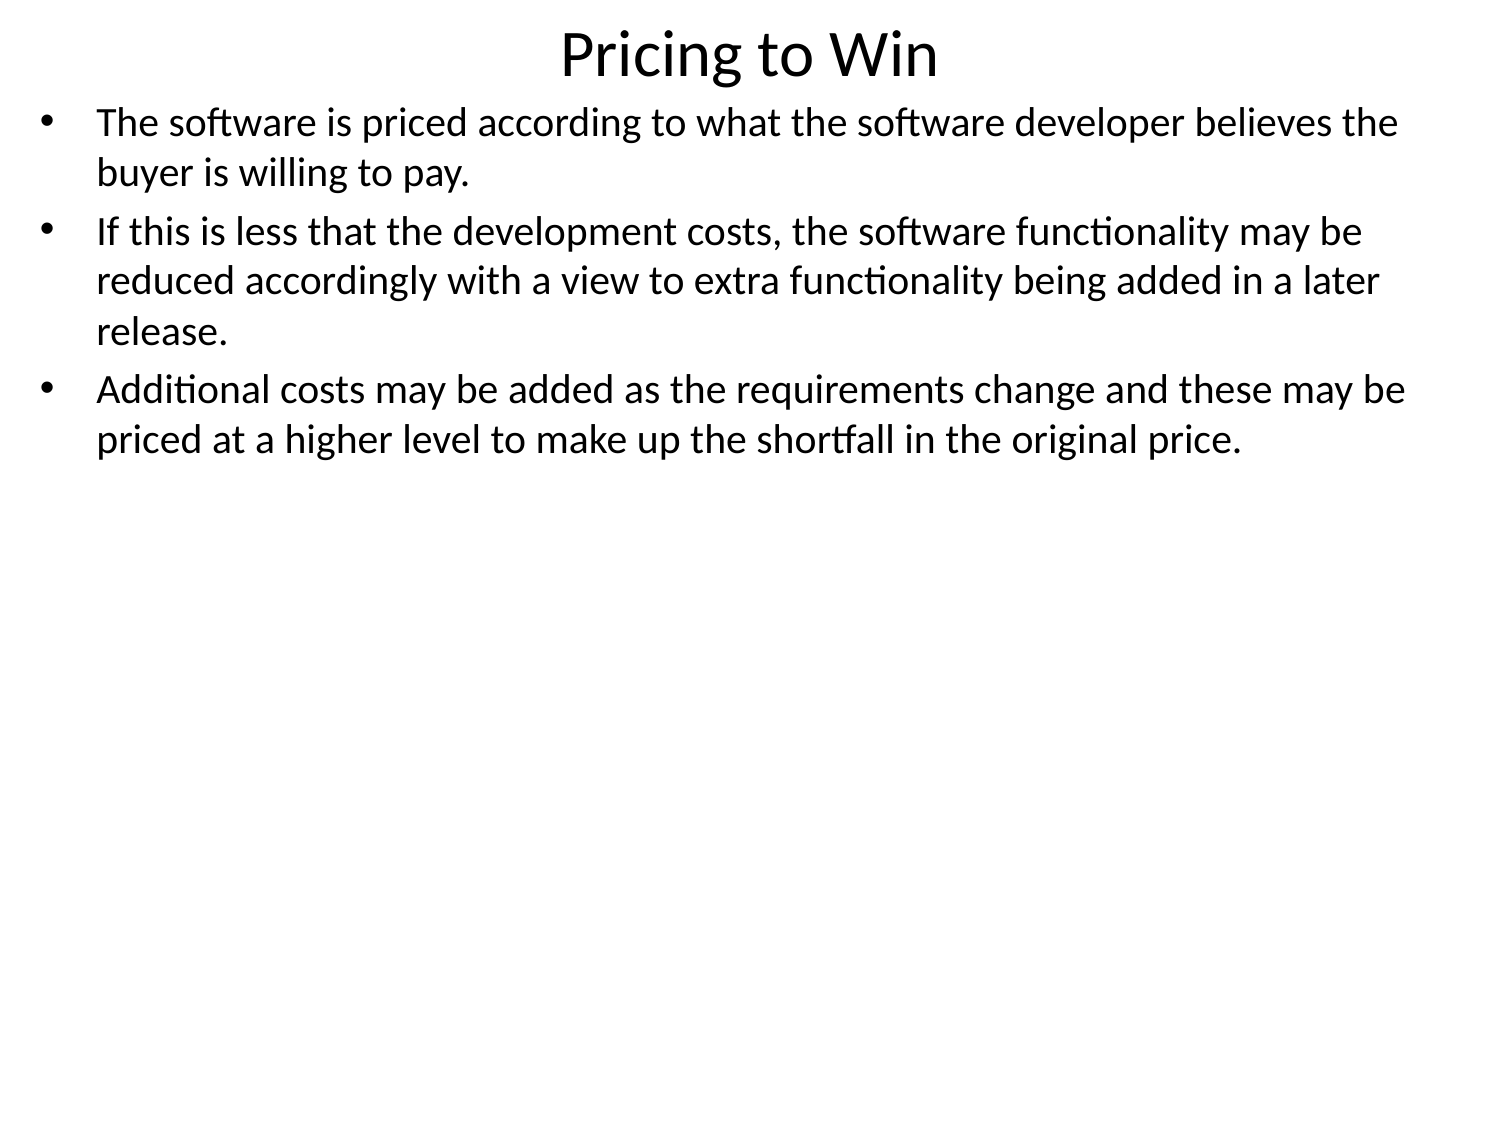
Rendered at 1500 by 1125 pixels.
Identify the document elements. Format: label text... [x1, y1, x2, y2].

title Pricing to Win [75, 0, 1425, 87]
list The software is priced according to what the software developer believes the buyer is willing to pay. If this is less that the development costs, the software functionality may be reduced accordingly with a view to extra functionality being added in a later release. Additional costs may be added as the requirements change and these may be priced at a higher level to make up the shortfall in the original price. [24, 87, 1475, 1075]
